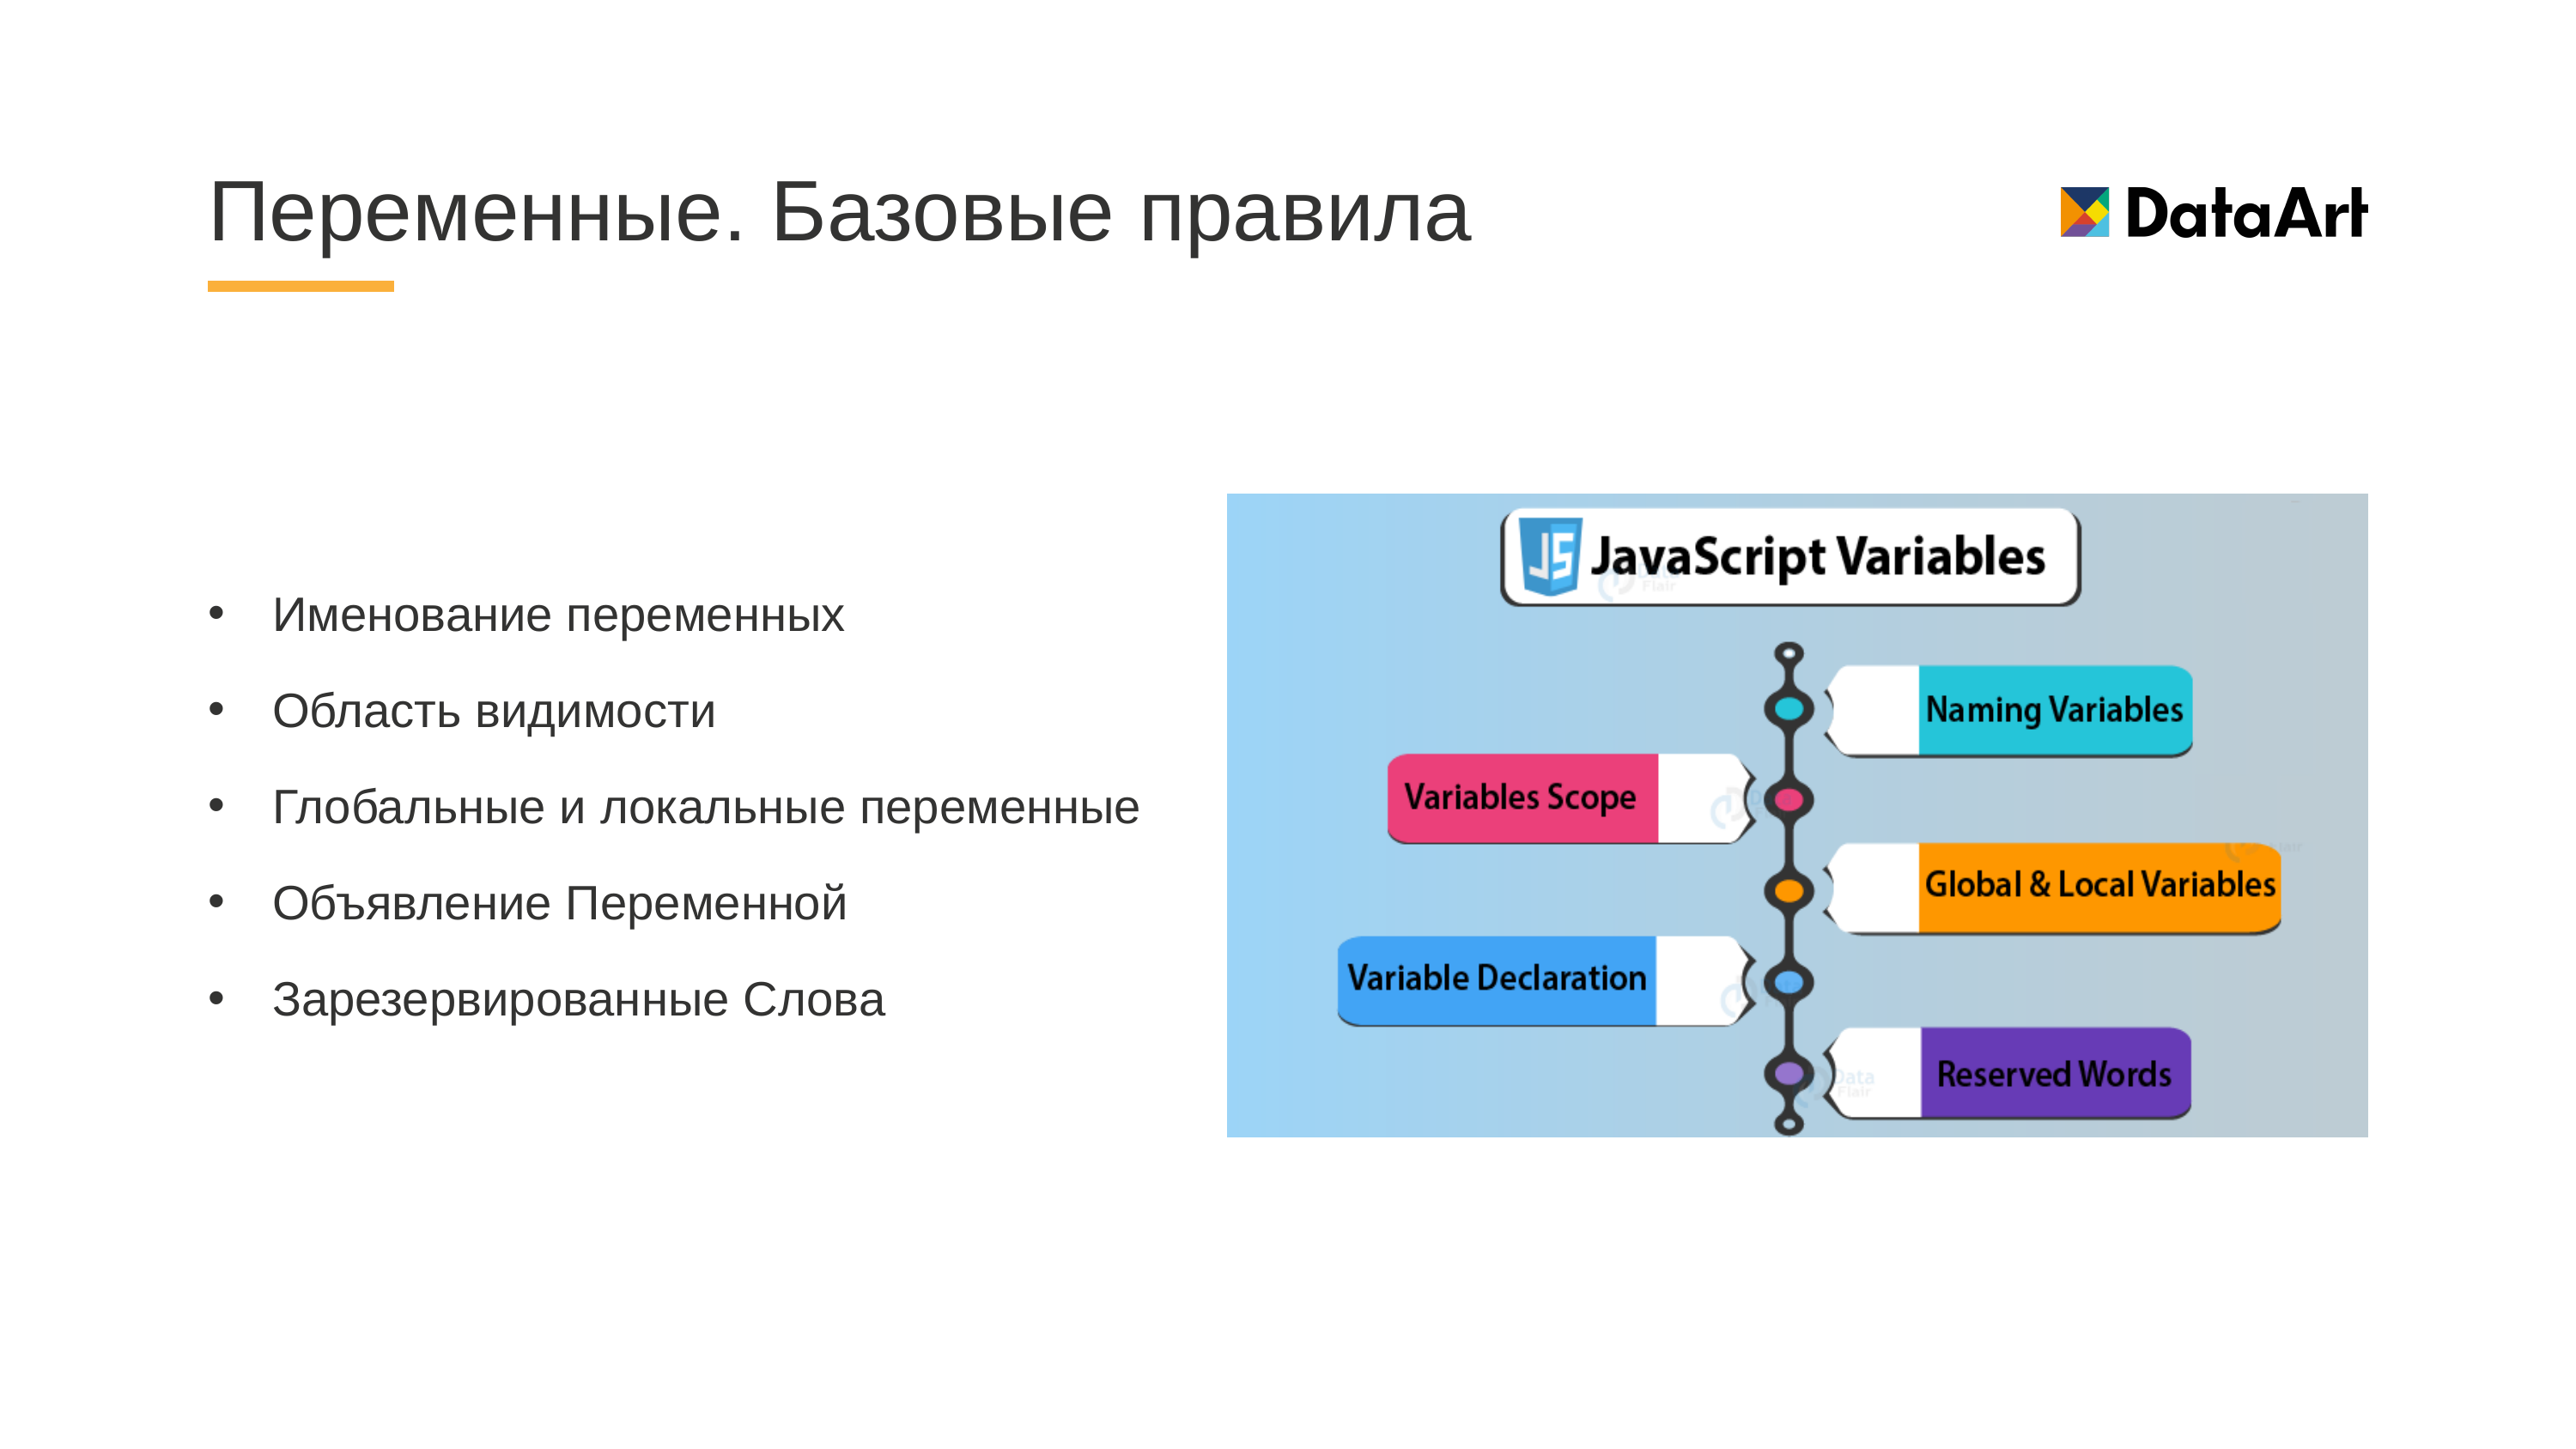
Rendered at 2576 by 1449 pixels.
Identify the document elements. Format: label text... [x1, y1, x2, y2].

list Именование переменных Область видимости Глобальные и локальные переменные Объявление Переменной Зарезервированные Слова [207, 570, 1147, 1061]
picture [2061, 187, 2368, 238]
picture [1227, 494, 2369, 1137]
picture [208, 282, 394, 292]
title Переменные. Базовые правила [207, 161, 1877, 282]
